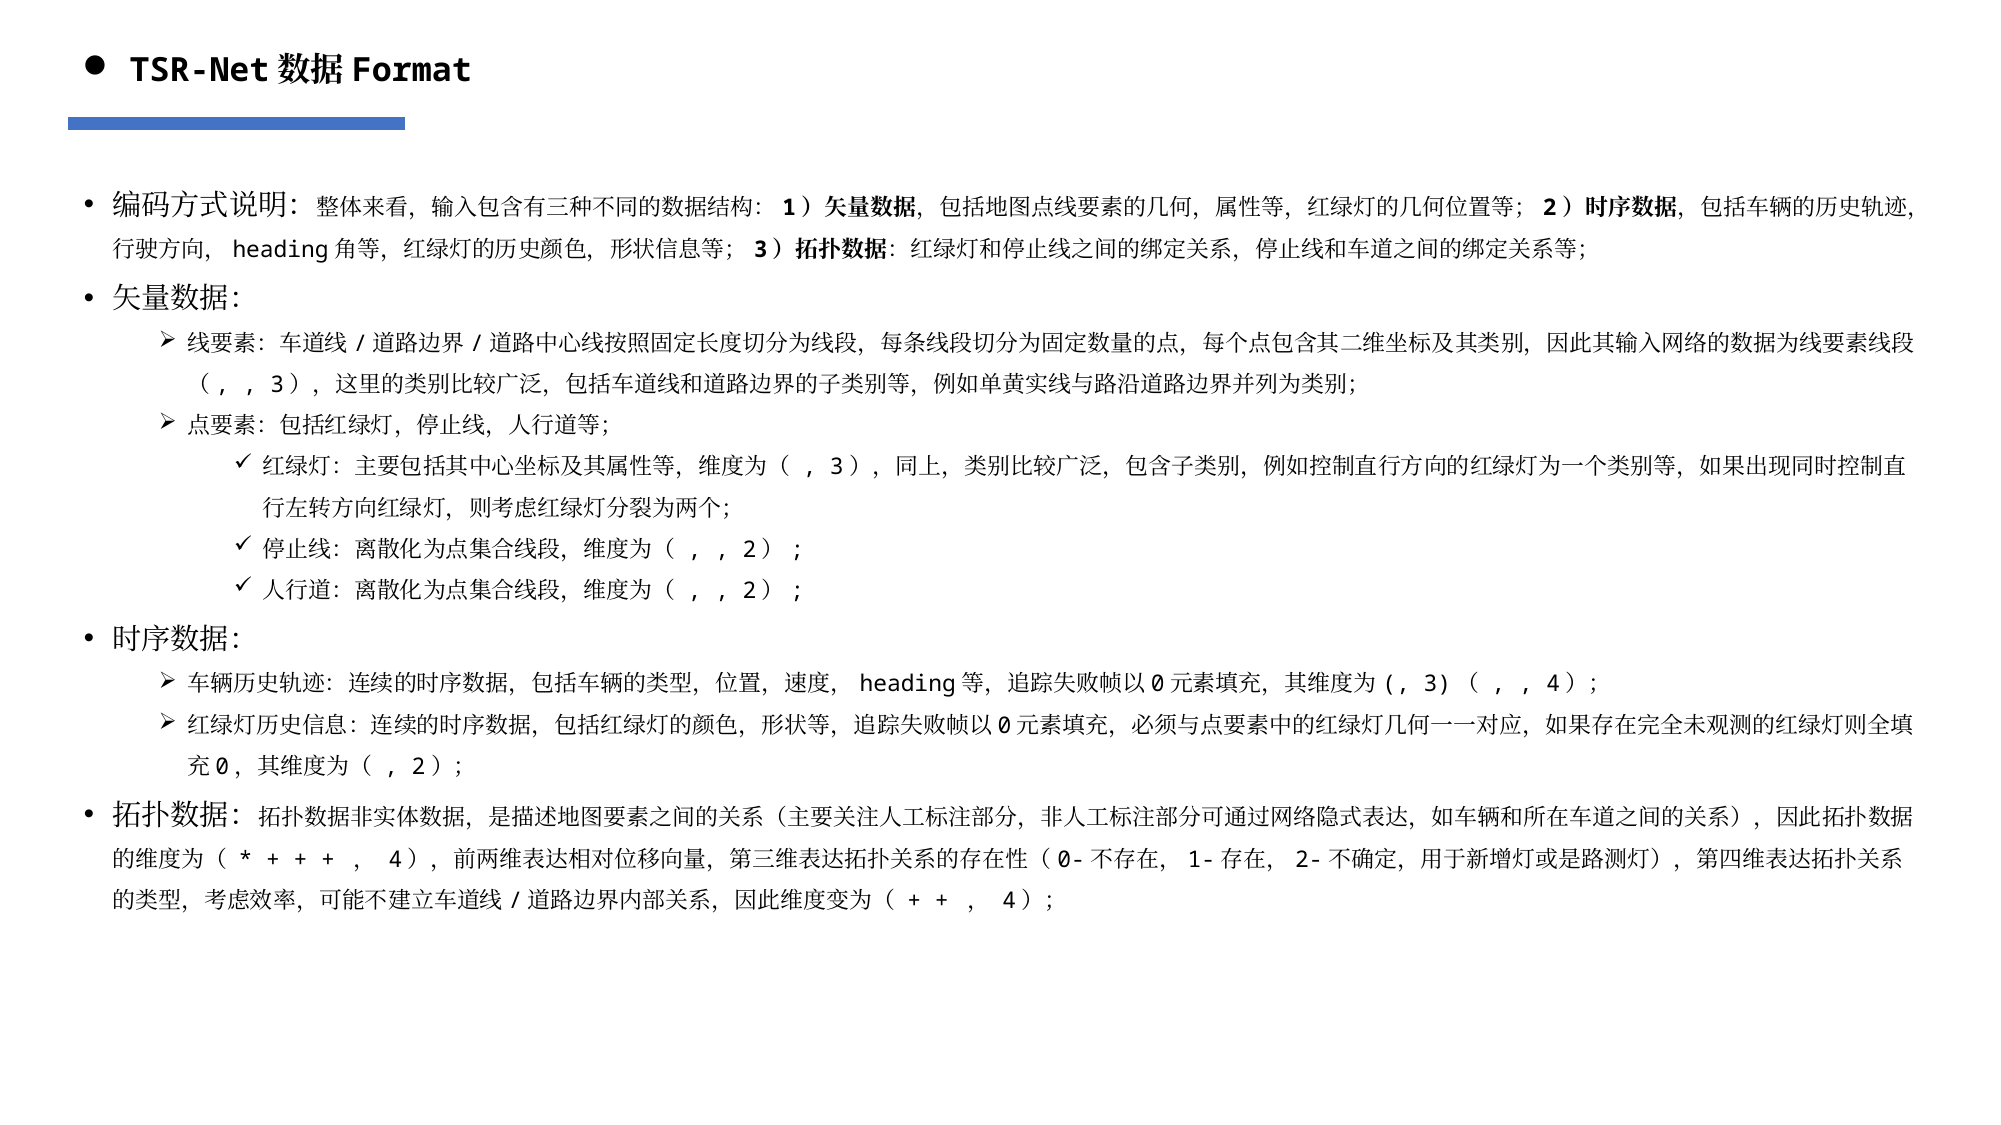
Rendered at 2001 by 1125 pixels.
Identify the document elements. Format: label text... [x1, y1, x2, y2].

title TSR-Net数据Format [67, 20, 1677, 122]
